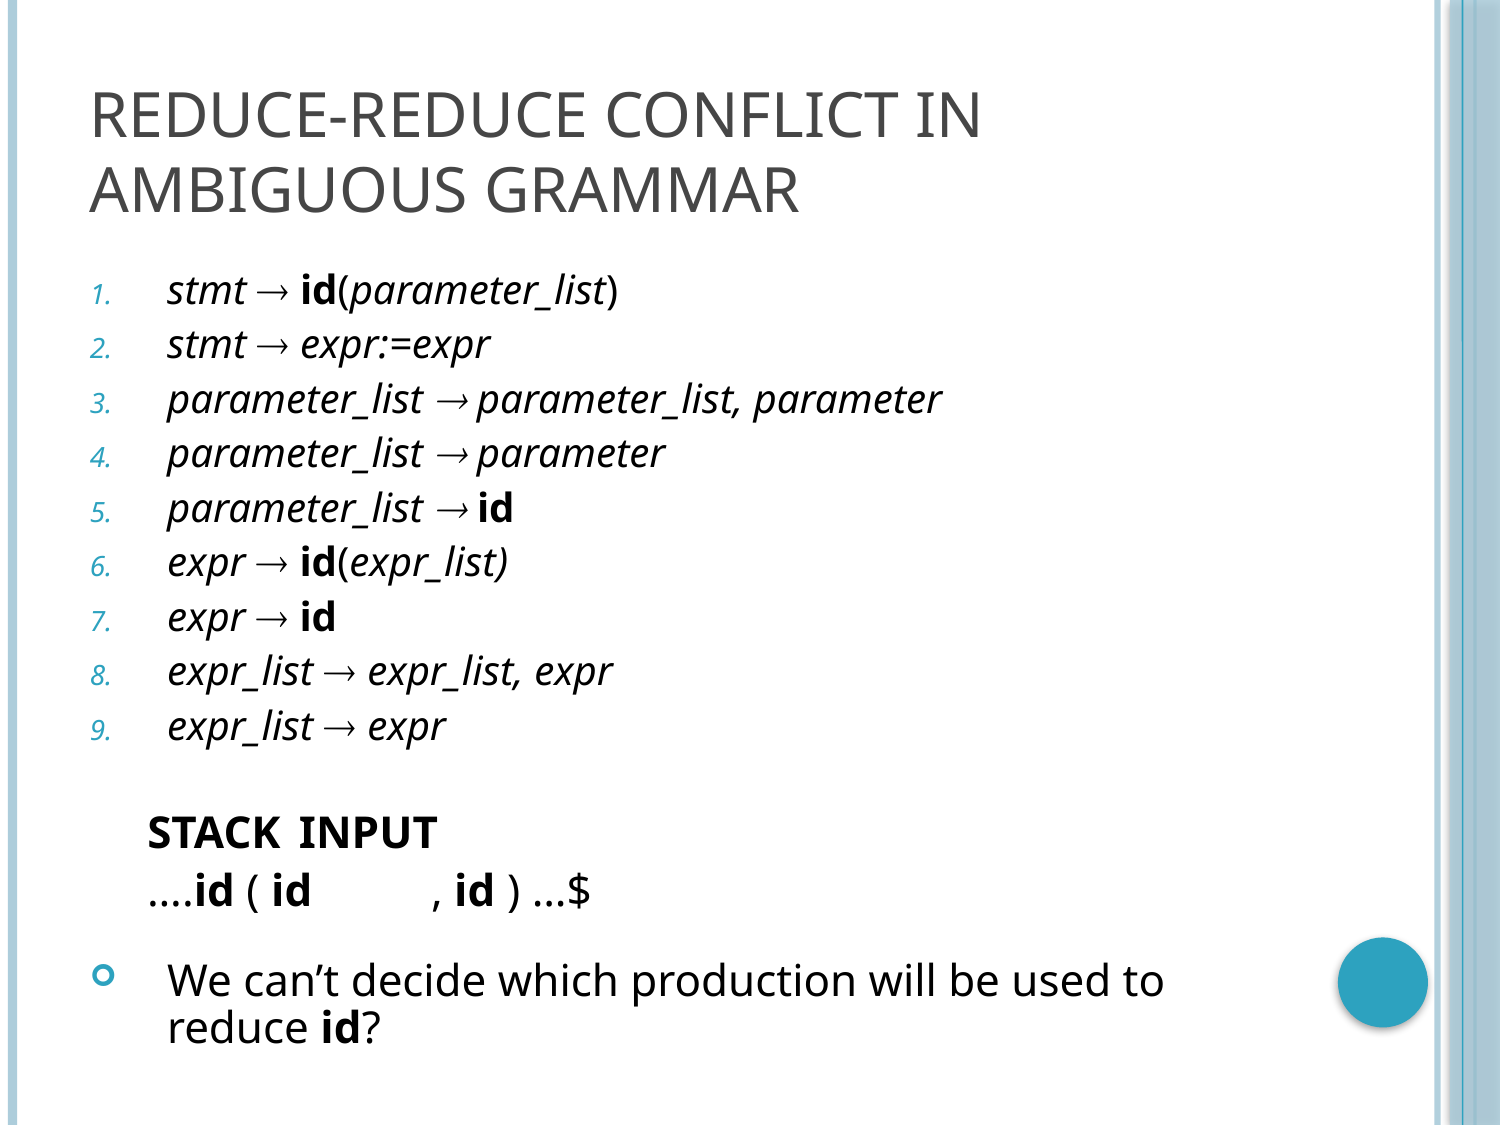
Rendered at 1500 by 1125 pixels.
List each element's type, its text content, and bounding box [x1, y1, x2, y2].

list stmt  id(parameter_list) stmt  expr:=expr parameter_list  parameter_list, parameter parameter_list  parameter parameter_list  id expr  id(expr_list) expr  id expr_list  expr_list, expr expr_list  expr STACK INPUT ….id ( id , id ) …$ We can’t decide which production will be used to reduce id? [75, 262, 1300, 1062]
title Reduce-Reduce Conflict in Ambiguous Grammar [75, 45, 1300, 233]
